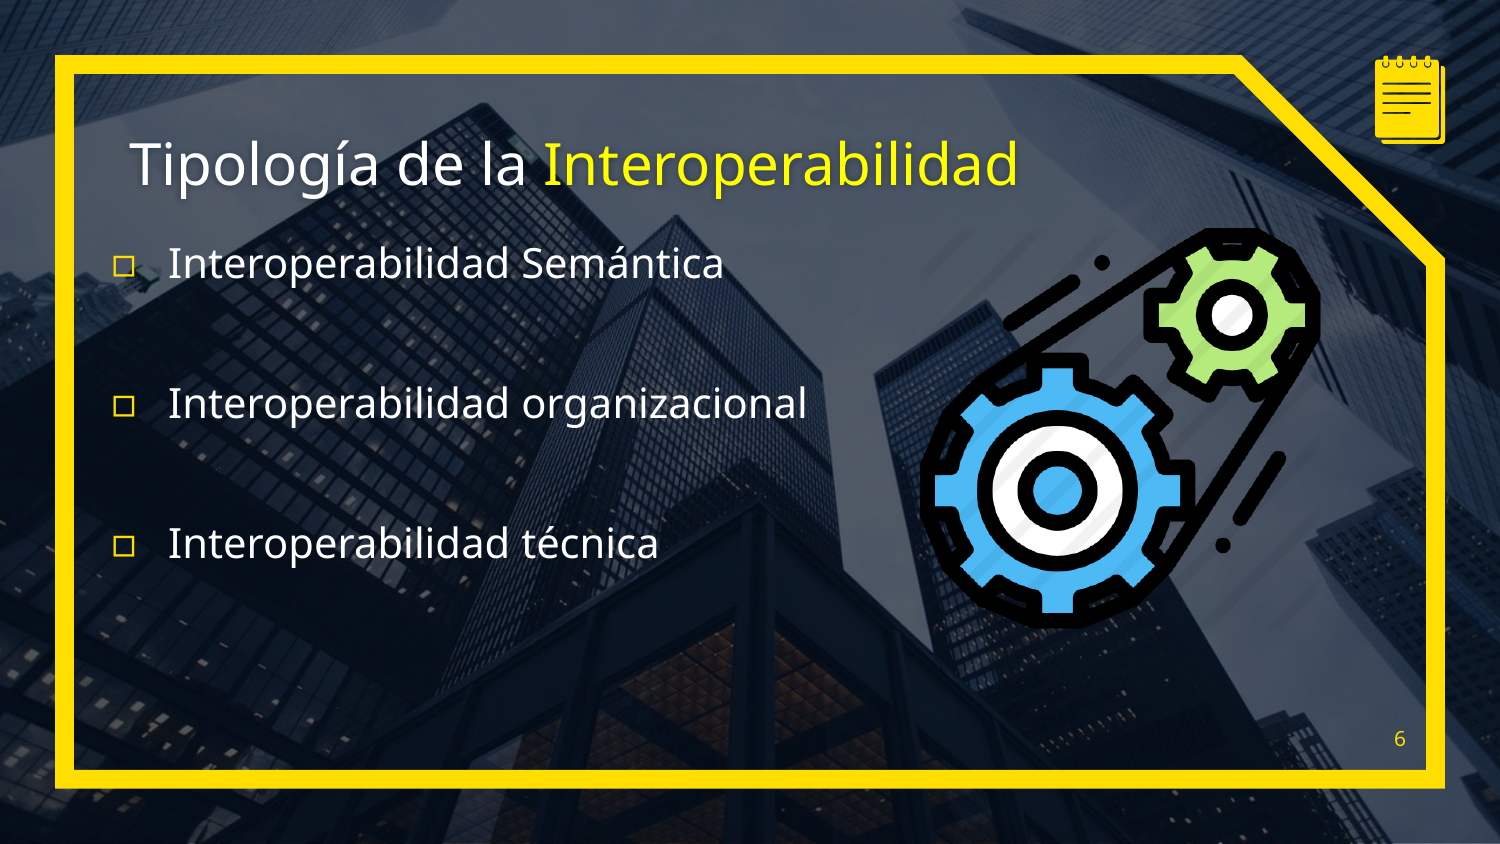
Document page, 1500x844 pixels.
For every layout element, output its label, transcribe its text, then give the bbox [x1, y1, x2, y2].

picture [0, 0, 1500, 844]
slide_number 6 [1366, 711, 1406, 755]
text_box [1374, 55, 1446, 145]
list Interoperabilidad Semántica Interoperabilidad organizacional Interoperabilidad técnica [93, 228, 1367, 745]
title Tipología de la Interoperabilidad [129, 117, 1232, 197]
